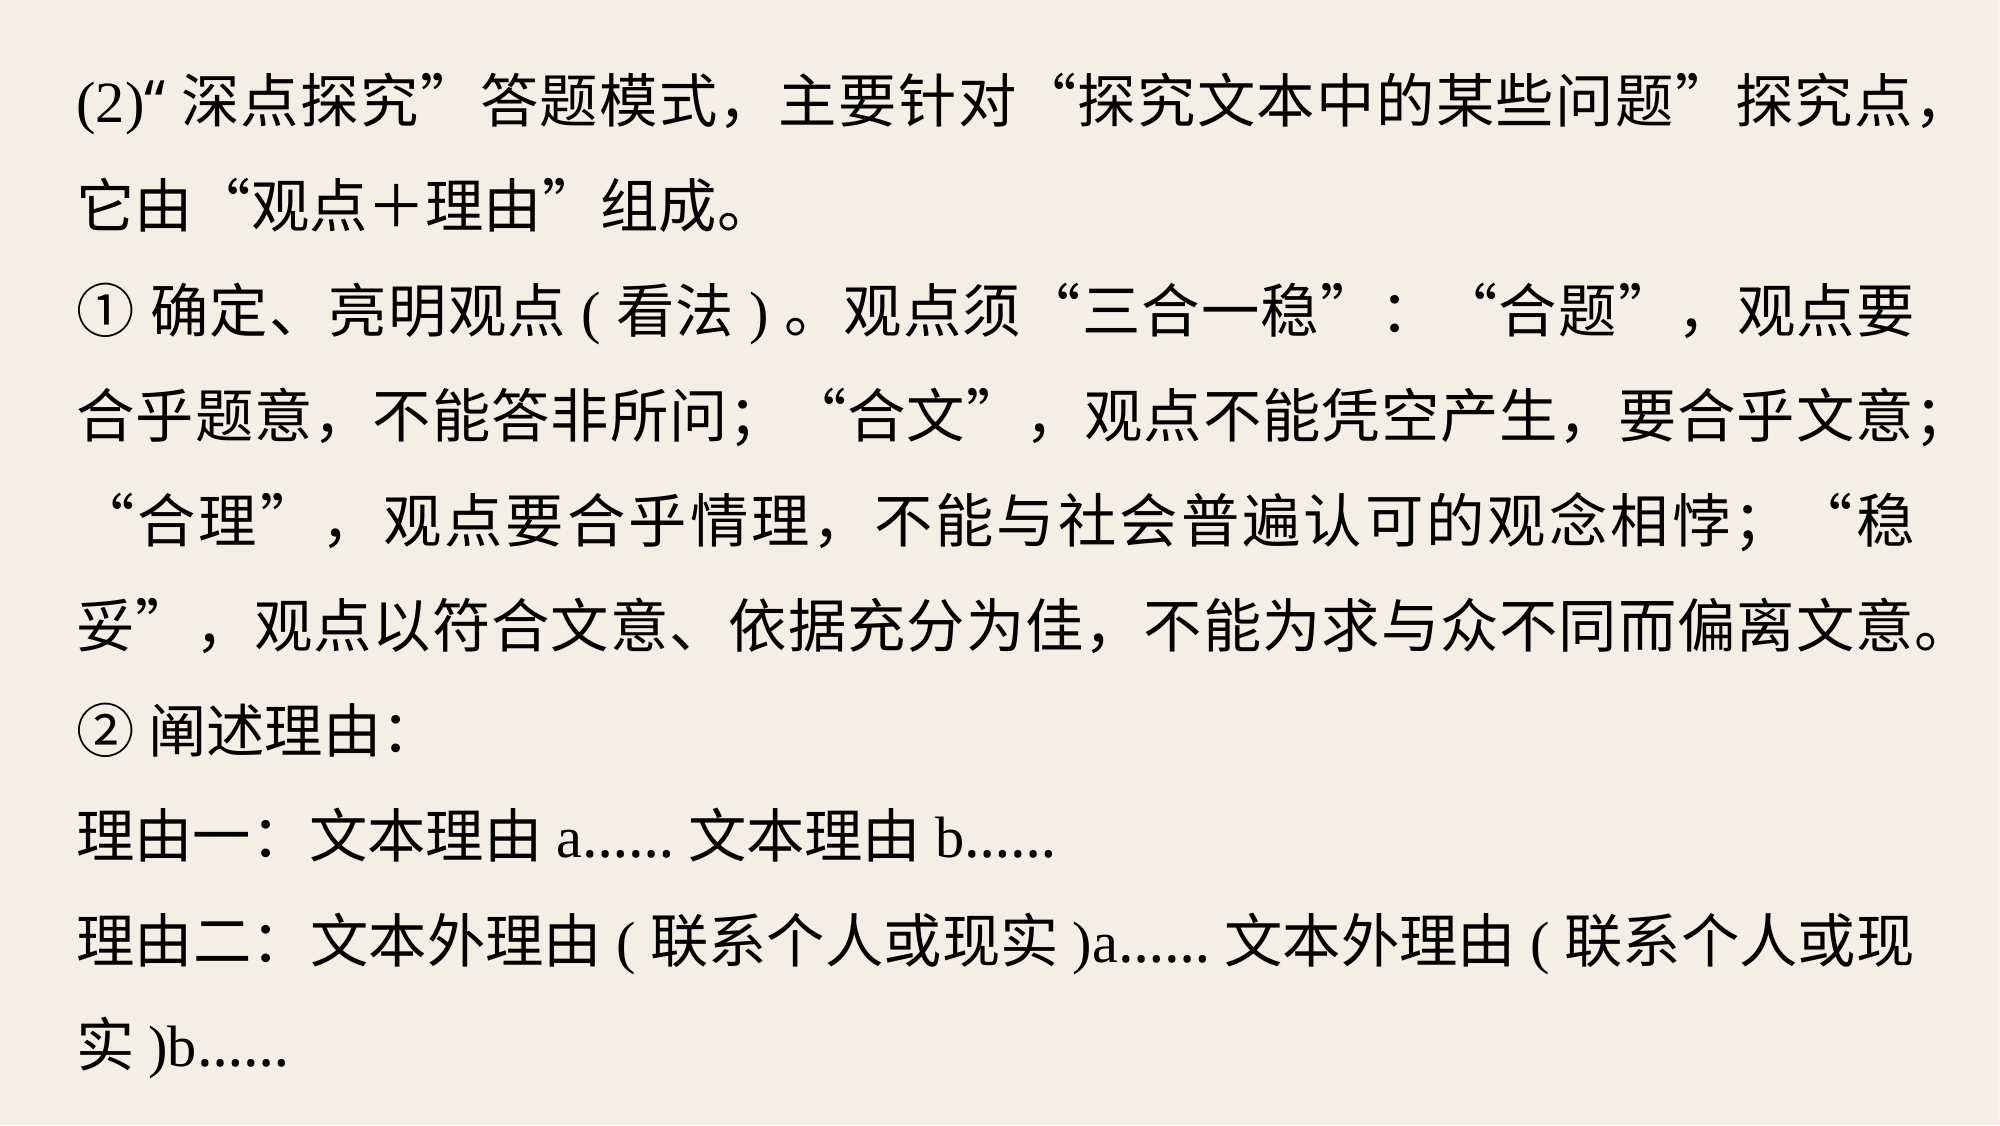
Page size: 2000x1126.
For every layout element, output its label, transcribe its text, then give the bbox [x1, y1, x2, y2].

text_box (2)“深点探究”答题模式，主要针对“探究文本中的某些问题”探究点，它由“观点＋理由”组成。 ①确定、亮明观点(看法)。观点须“三合一稳”：“合题”，观点要合乎题意，不能答非所问；“合文”，观点不能凭空产生，要合乎文意；“合理”，观点要合乎情理，不能与社会普遍认可的观念相悖；“稳妥”，观点以符合文意、依据充分为佳，不能为求与众不同而偏离文意。 ②阐述理由： 理由一：文本理由a……文本理由b…… 理由二：文本外理由(联系个人或现实)a……文本外理由(联系个人或现实)b…… [56, 19, 1935, 1089]
